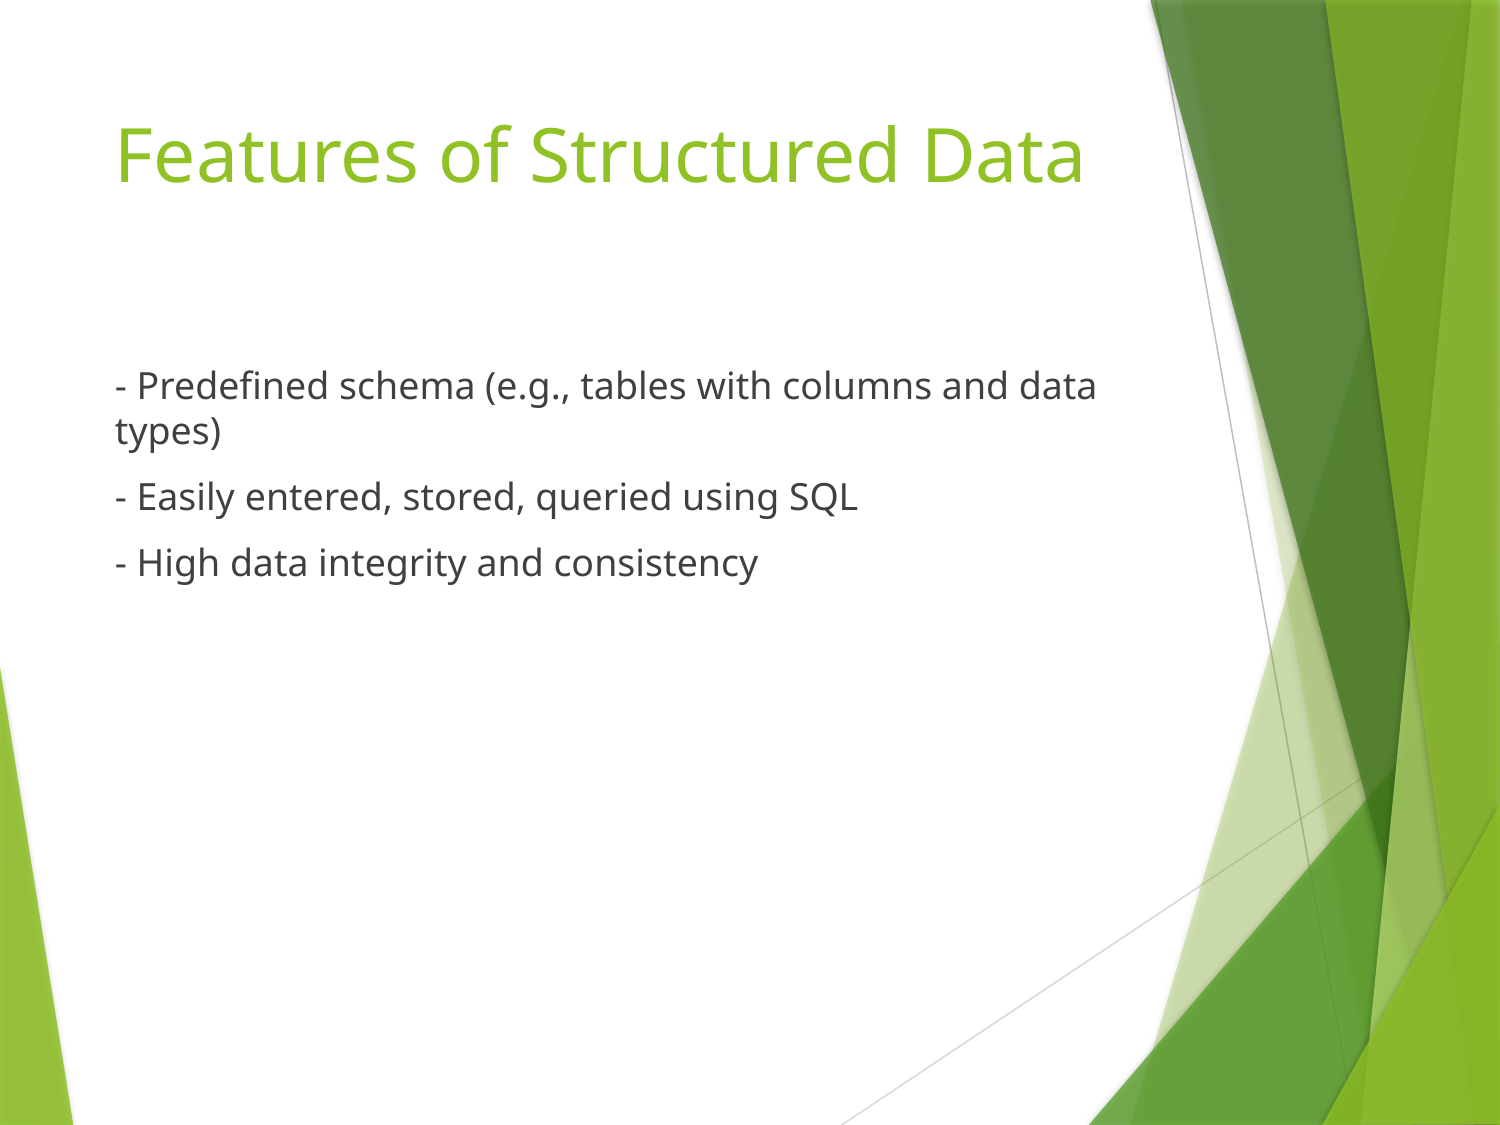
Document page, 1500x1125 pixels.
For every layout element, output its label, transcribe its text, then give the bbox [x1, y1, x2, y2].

title Features of Structured Data [99, 99, 1142, 317]
list - Predefined schema (e.g., tables with columns and data types) - Easily entered, stored, queried using SQL - High data integrity and consistency [99, 354, 1142, 992]
